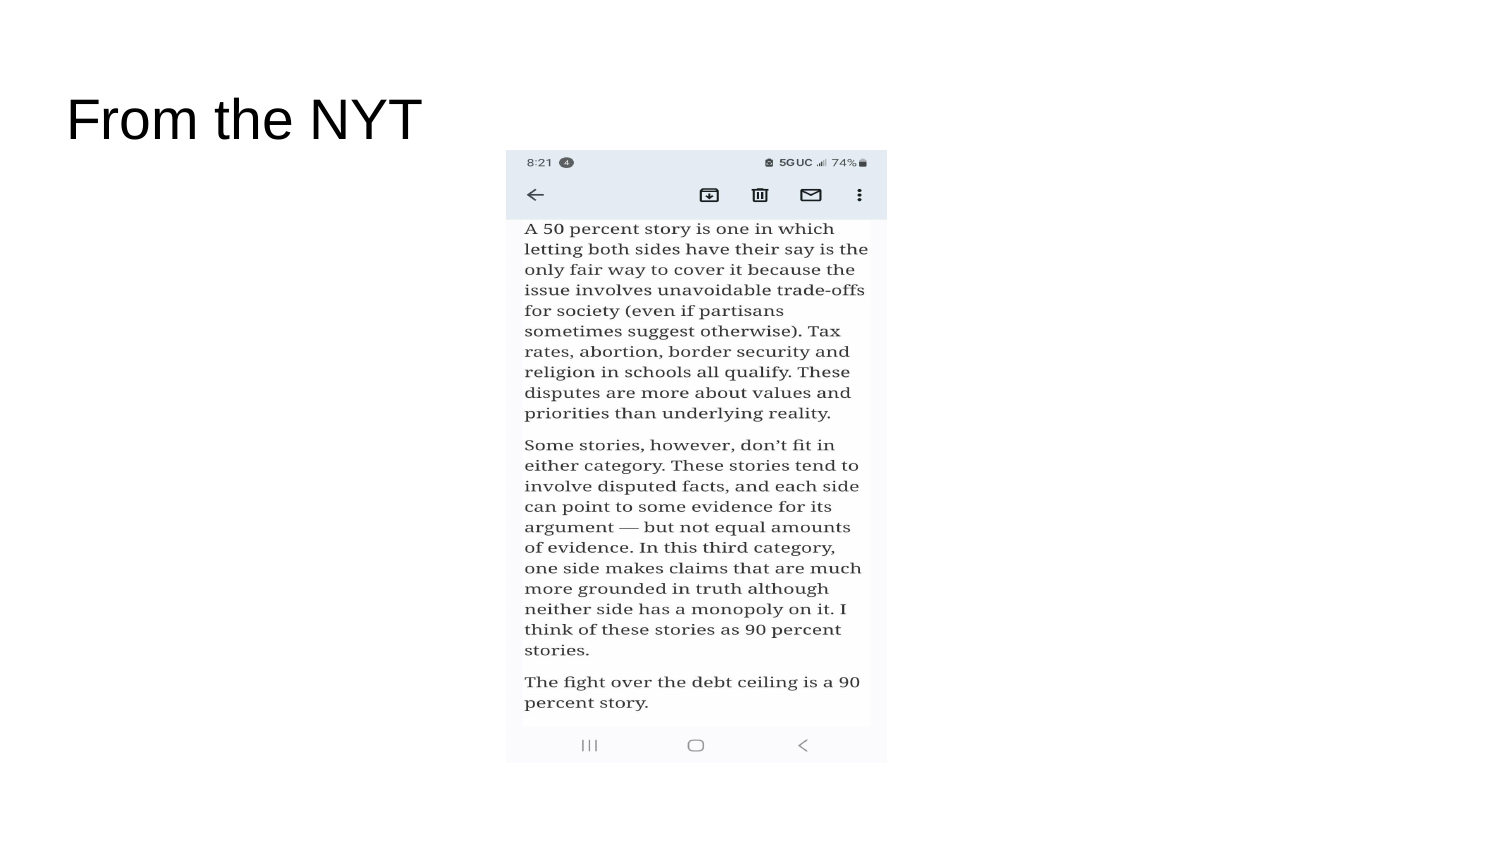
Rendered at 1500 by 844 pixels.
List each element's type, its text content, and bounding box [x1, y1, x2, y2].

title From the NYT [51, 72, 1449, 167]
picture [506, 149, 887, 763]
